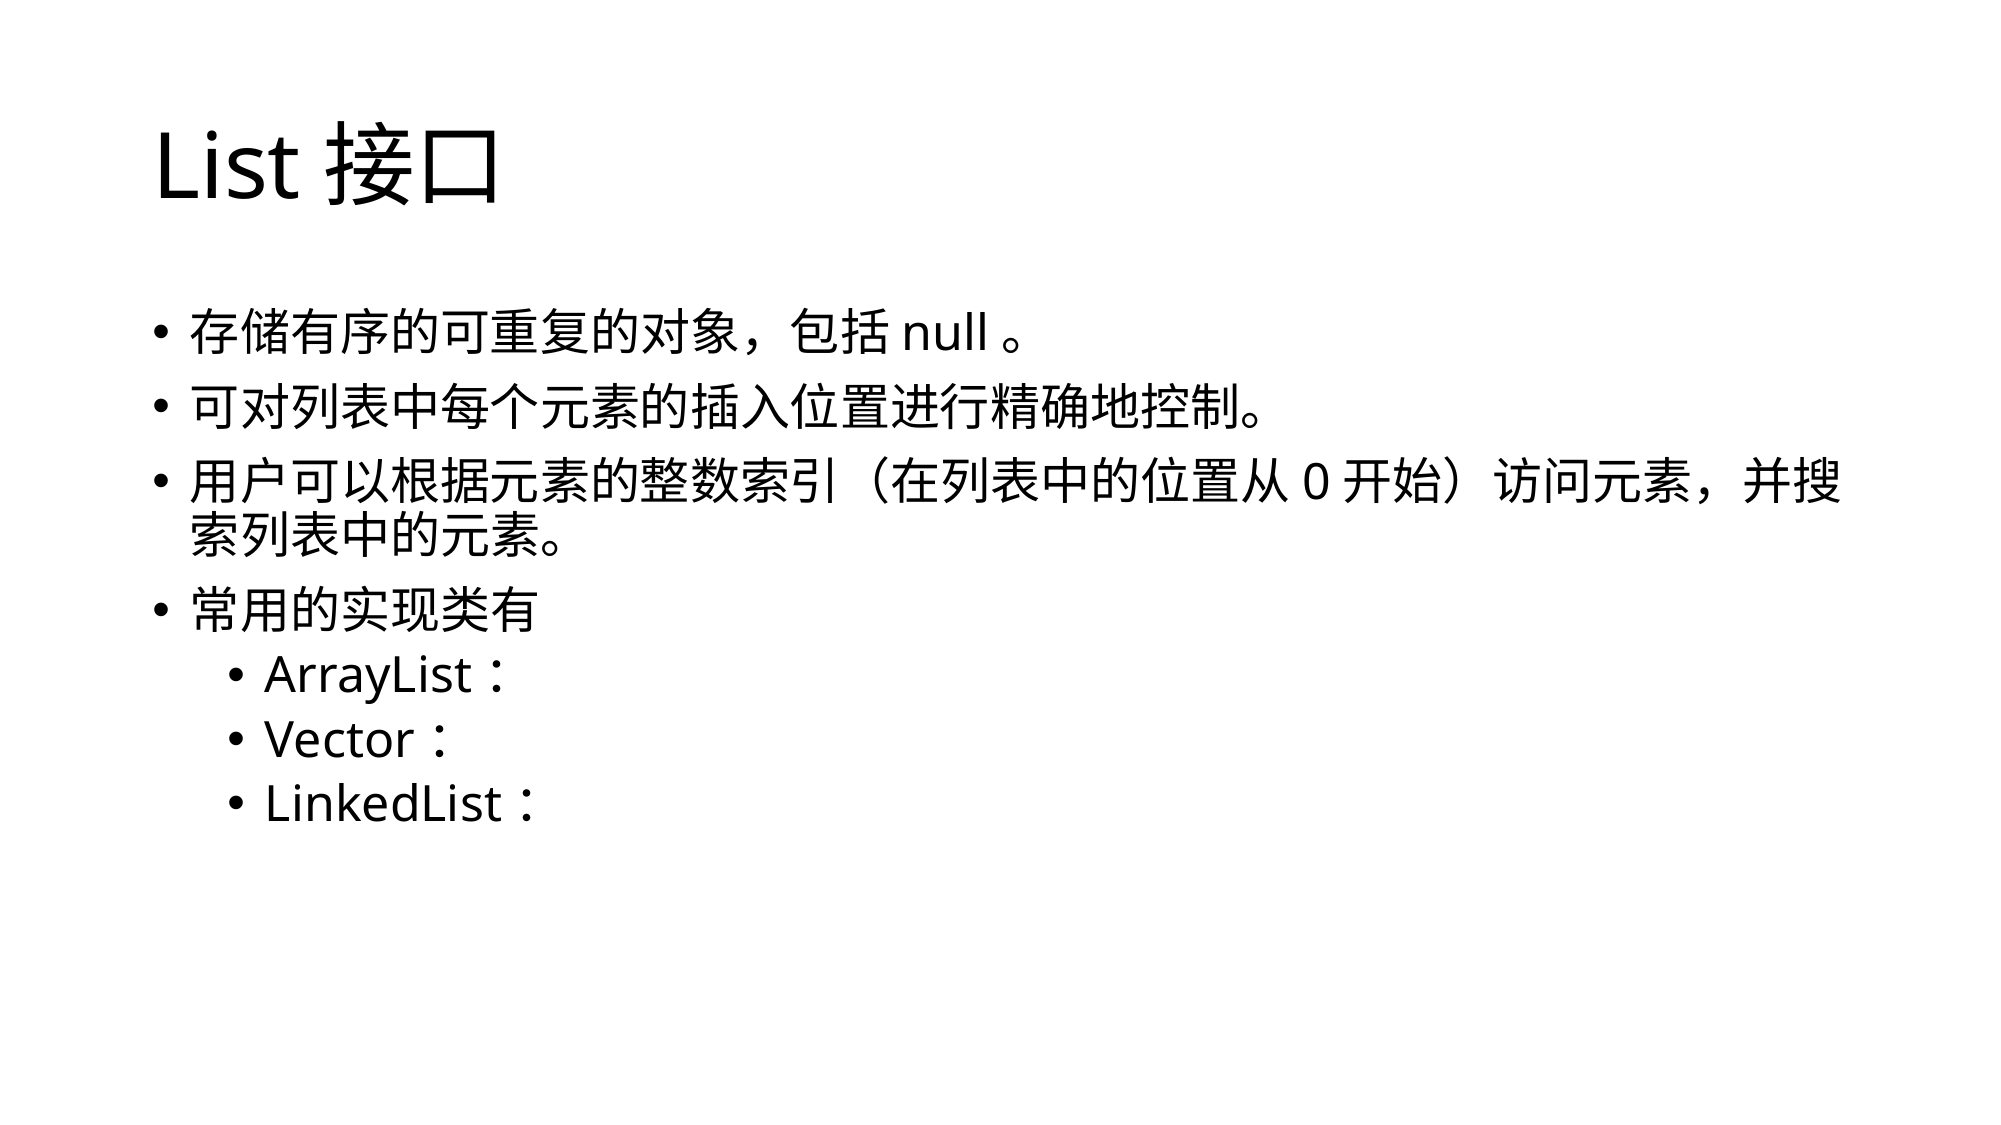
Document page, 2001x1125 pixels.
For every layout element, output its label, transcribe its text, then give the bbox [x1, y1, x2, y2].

list 存储有序的可重复的对象，包括null。 可对列表中每个元素的插入位置进行精确地控制。 用户可以根据元素的整数索引（在列表中的位置从0开始）访问元素，并搜索列表中的元素。 常用的实现类有 ArrayList： Vector： LinkedList： [137, 299, 1863, 1014]
title List接口 [137, 59, 1863, 278]
